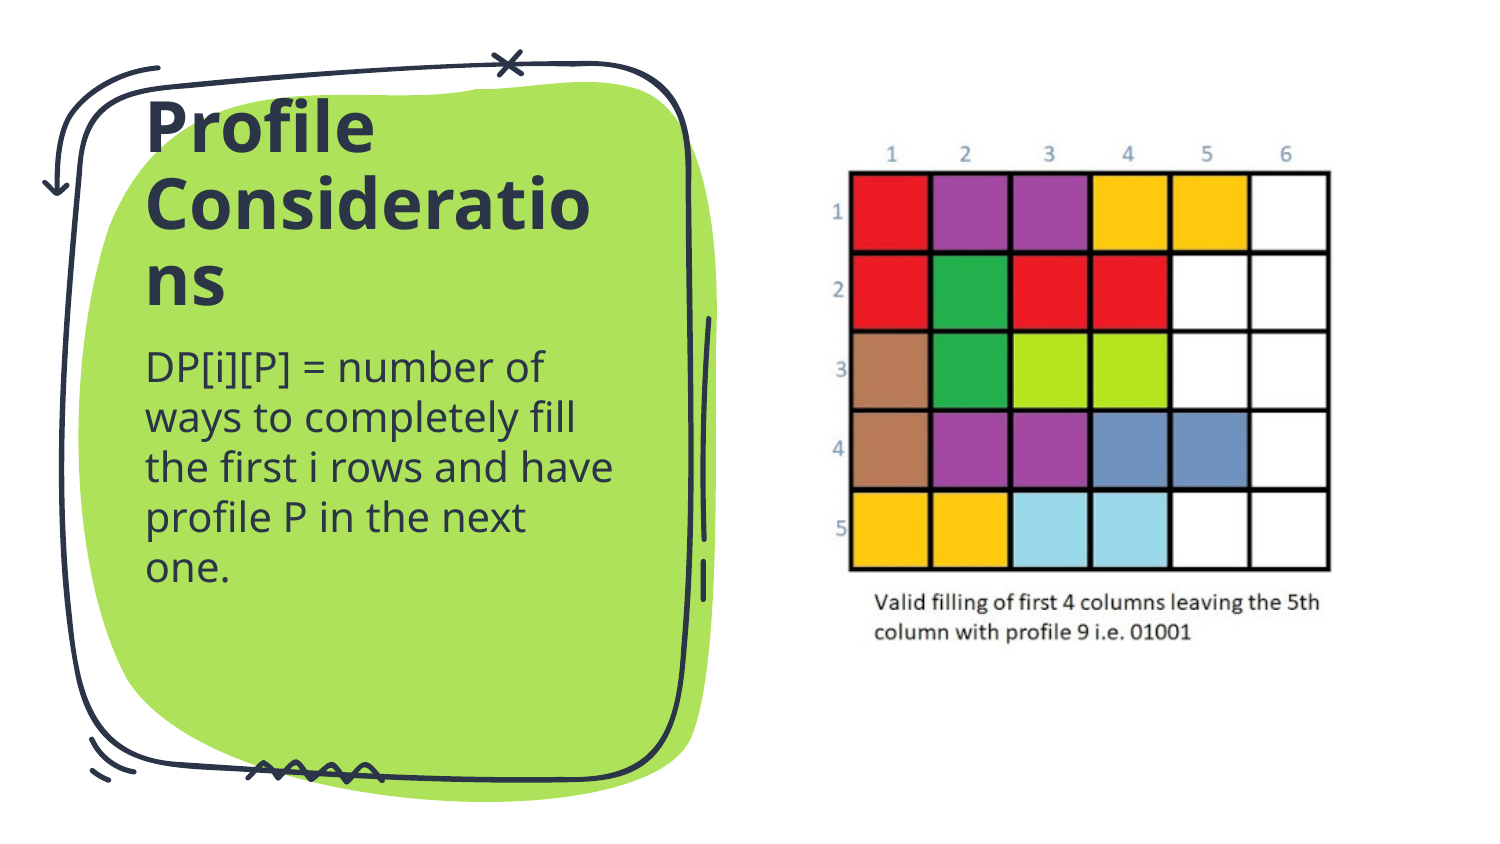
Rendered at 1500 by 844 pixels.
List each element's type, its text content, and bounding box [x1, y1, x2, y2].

list DP[i][P] = number of ways to completely fill the first i rows and have profile P in the next one. [144, 340, 618, 679]
title Profile Considerations [144, 164, 618, 321]
picture [816, 133, 1368, 650]
